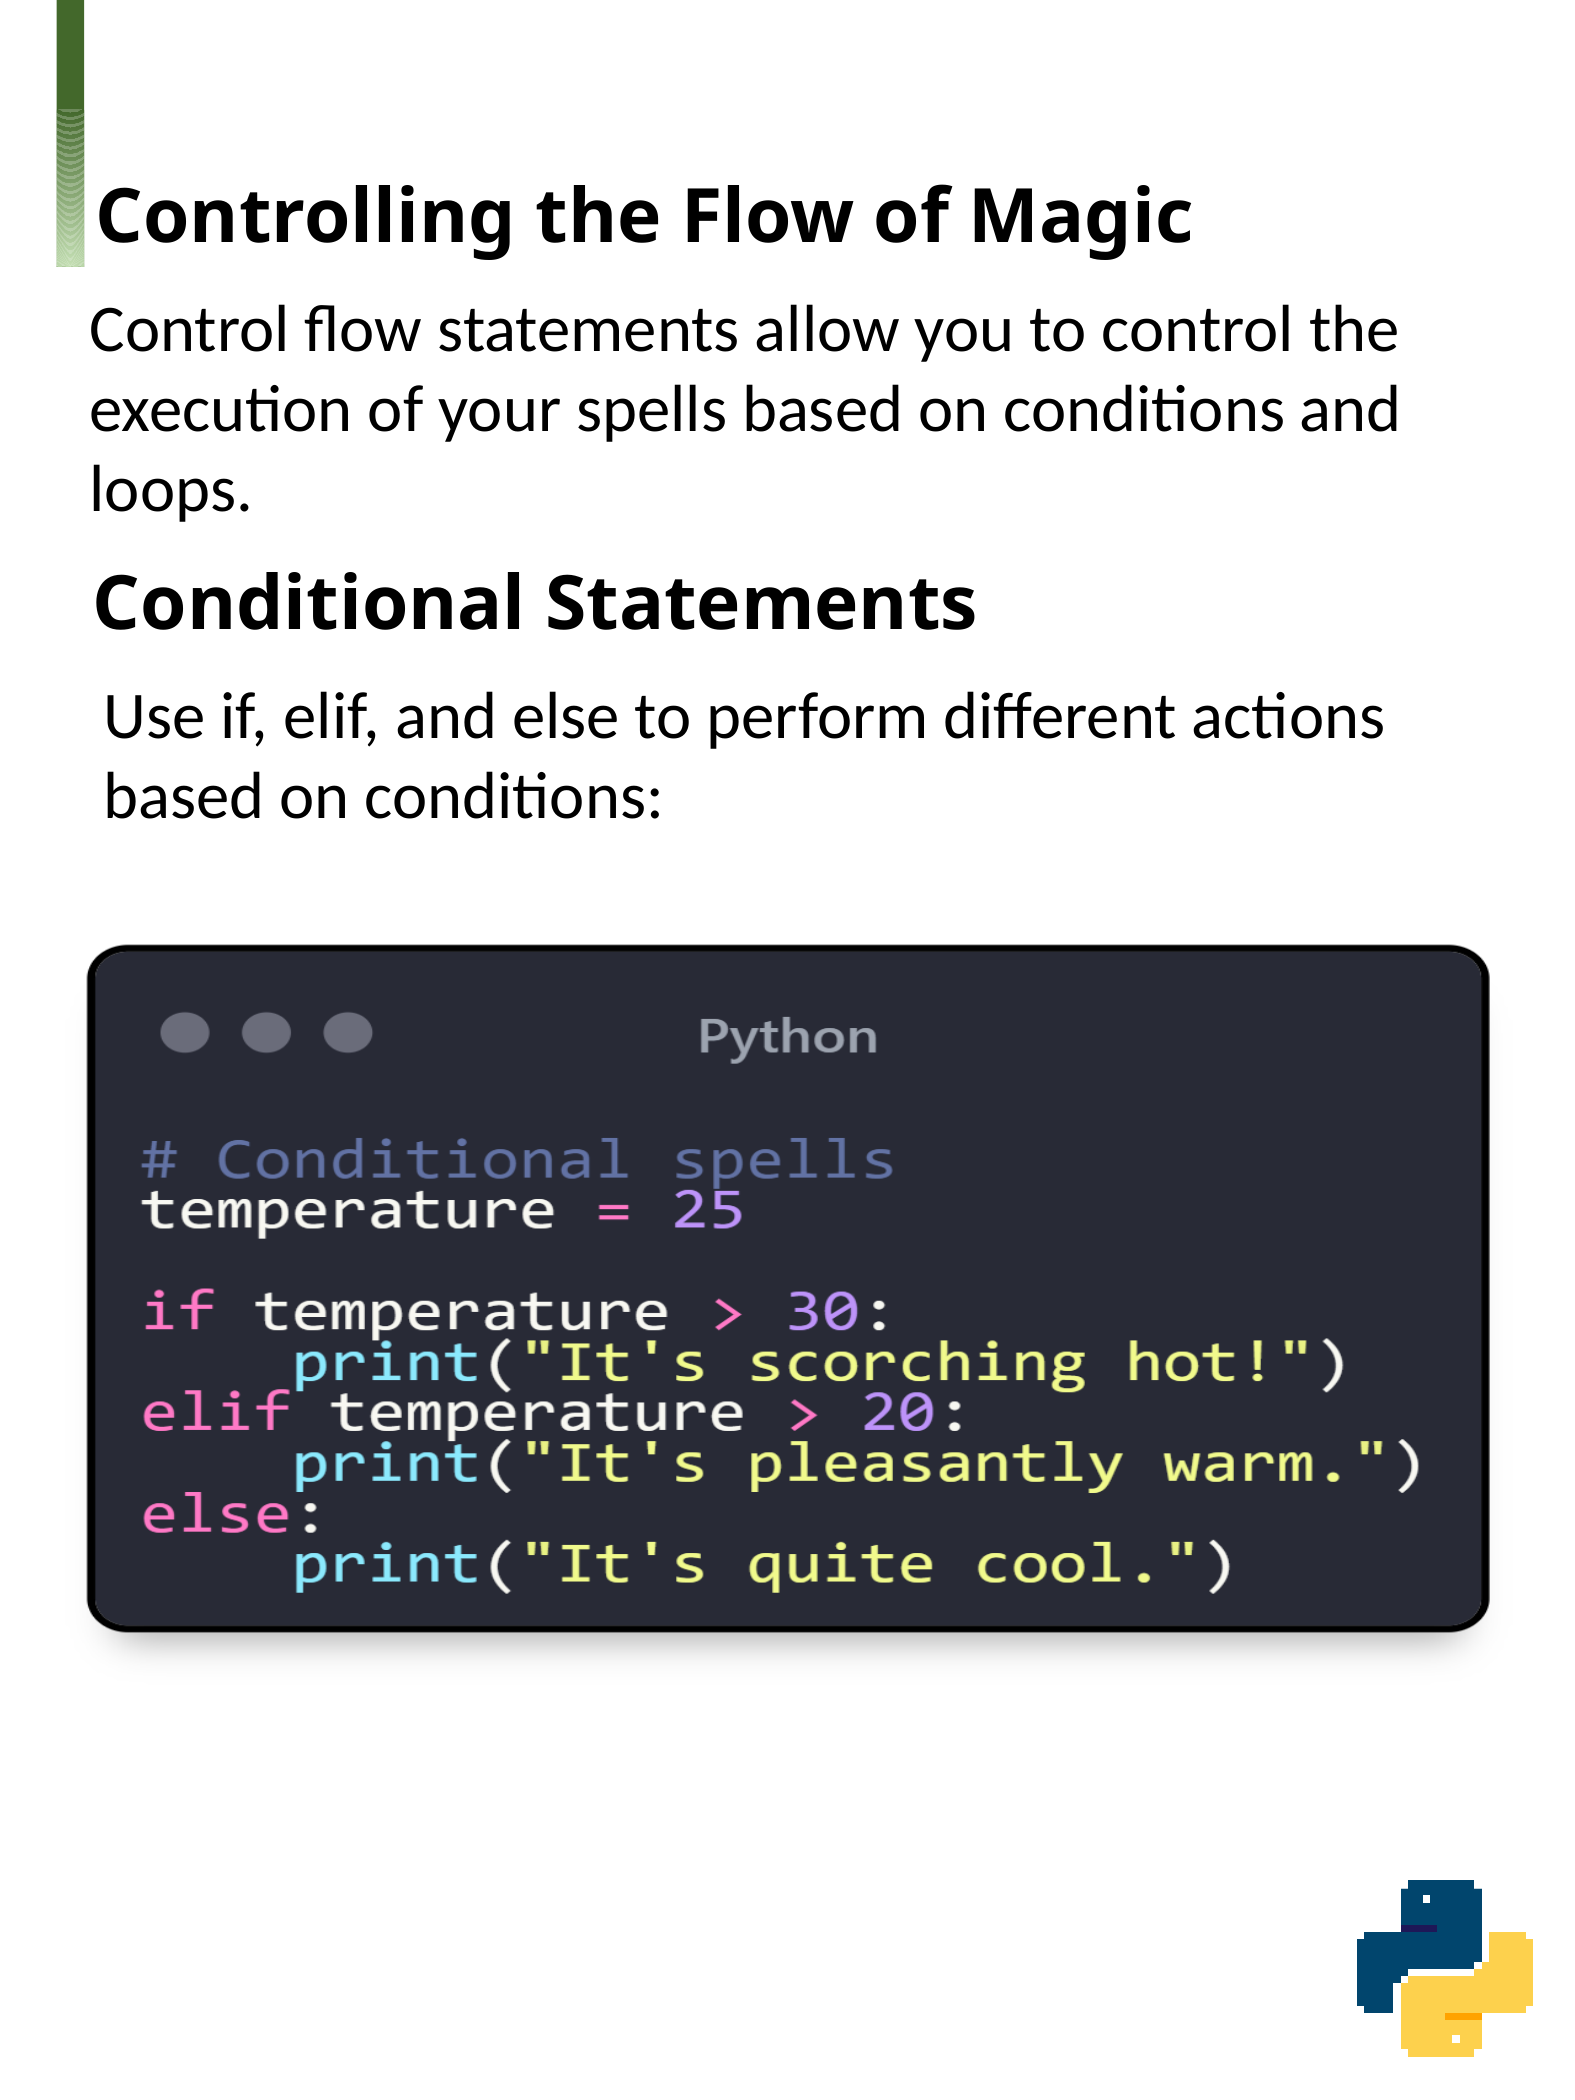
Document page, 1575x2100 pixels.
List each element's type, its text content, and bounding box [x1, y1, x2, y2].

text_box Control flow statements allow you to control the execution of your spells based on conditions and loops. [75, 277, 1488, 440]
text_box [56, 0, 85, 267]
picture [0, 440, 1575, 2100]
text_box Controlling the Flow of Magic [85, 160, 1491, 265]
